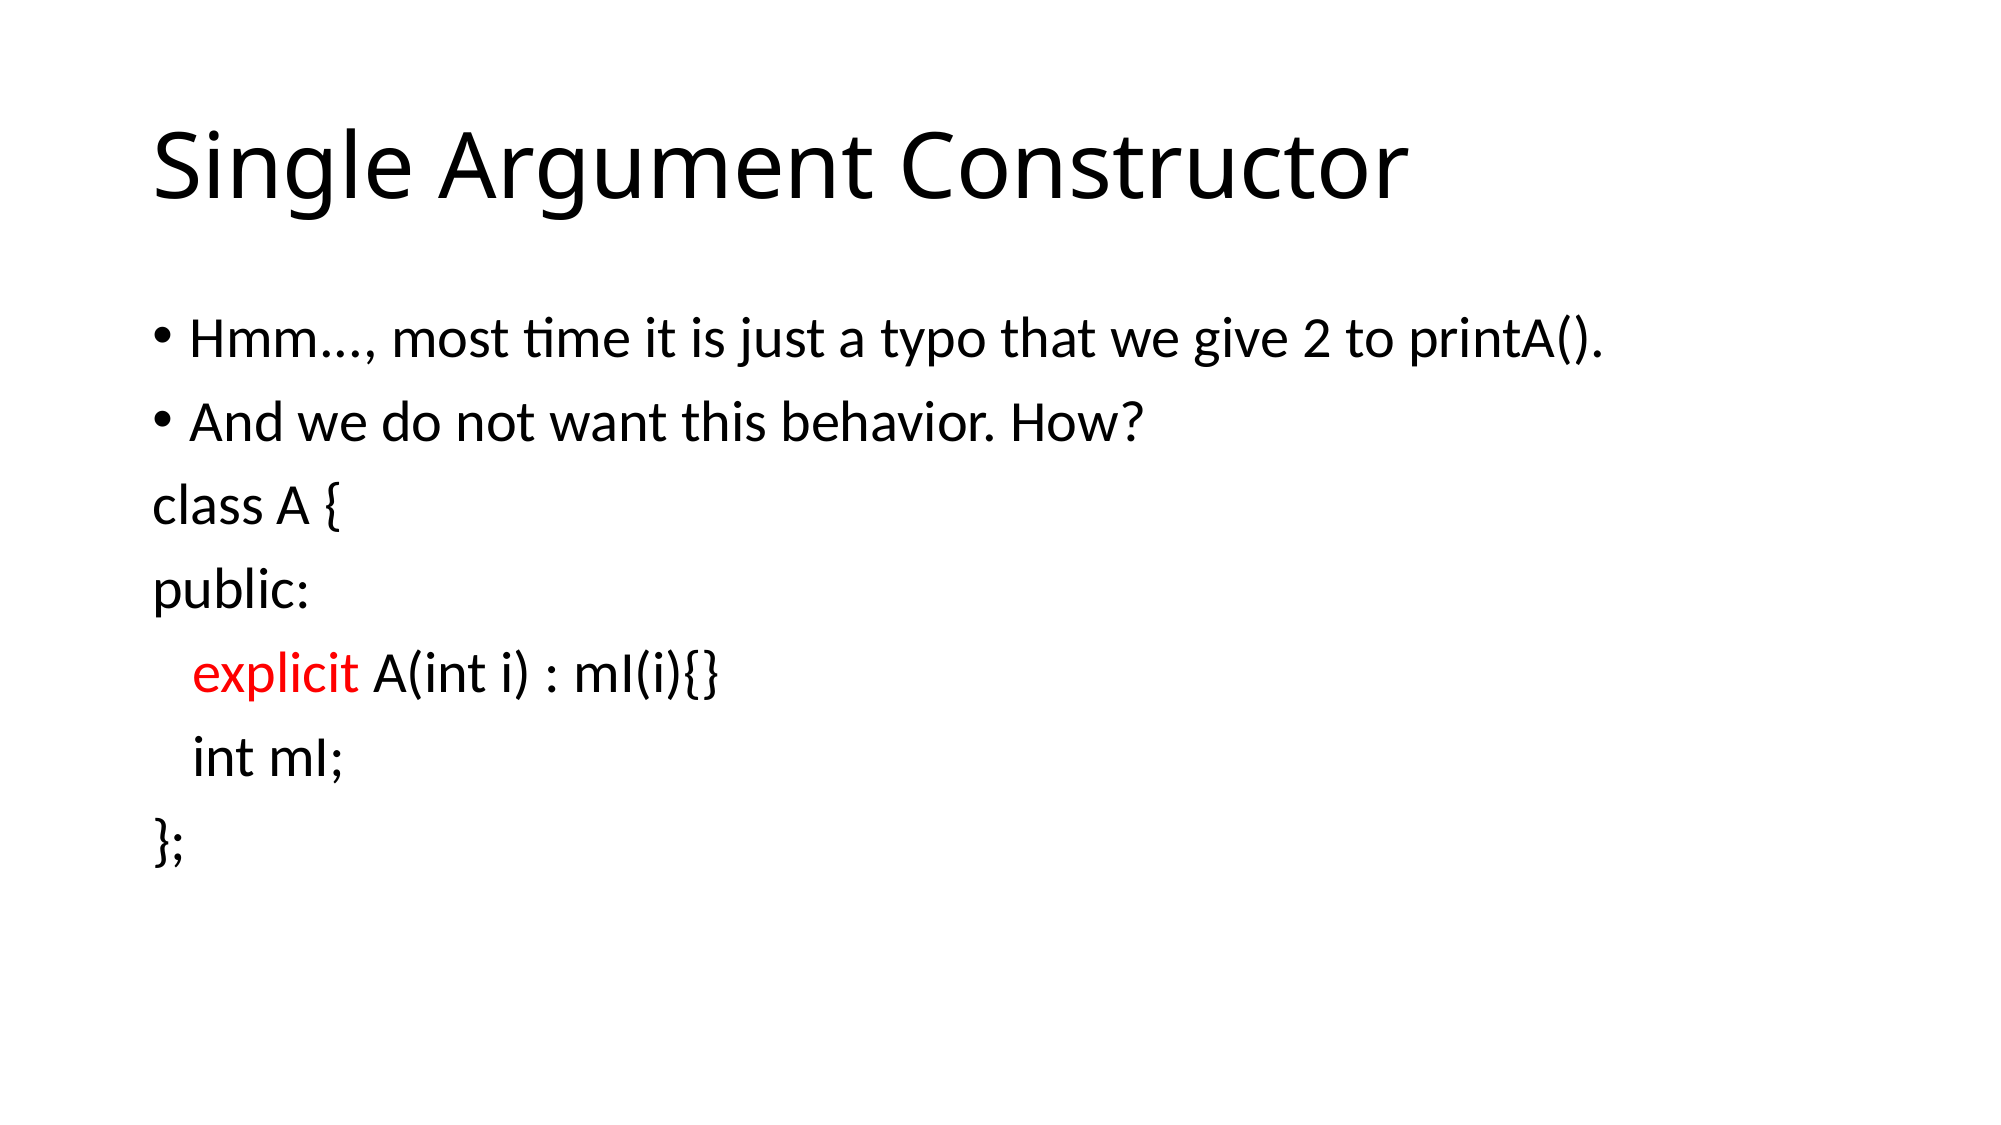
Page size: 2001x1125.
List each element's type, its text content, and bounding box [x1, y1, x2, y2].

list Hmm..., most time it is just a typo that we give 2 to printA(). And we do not want this behavior. How? class A { public: explicit A(int i) : mI(i){} int mI; }; [137, 299, 1863, 1014]
title Single Argument Constructor [137, 59, 1863, 278]
